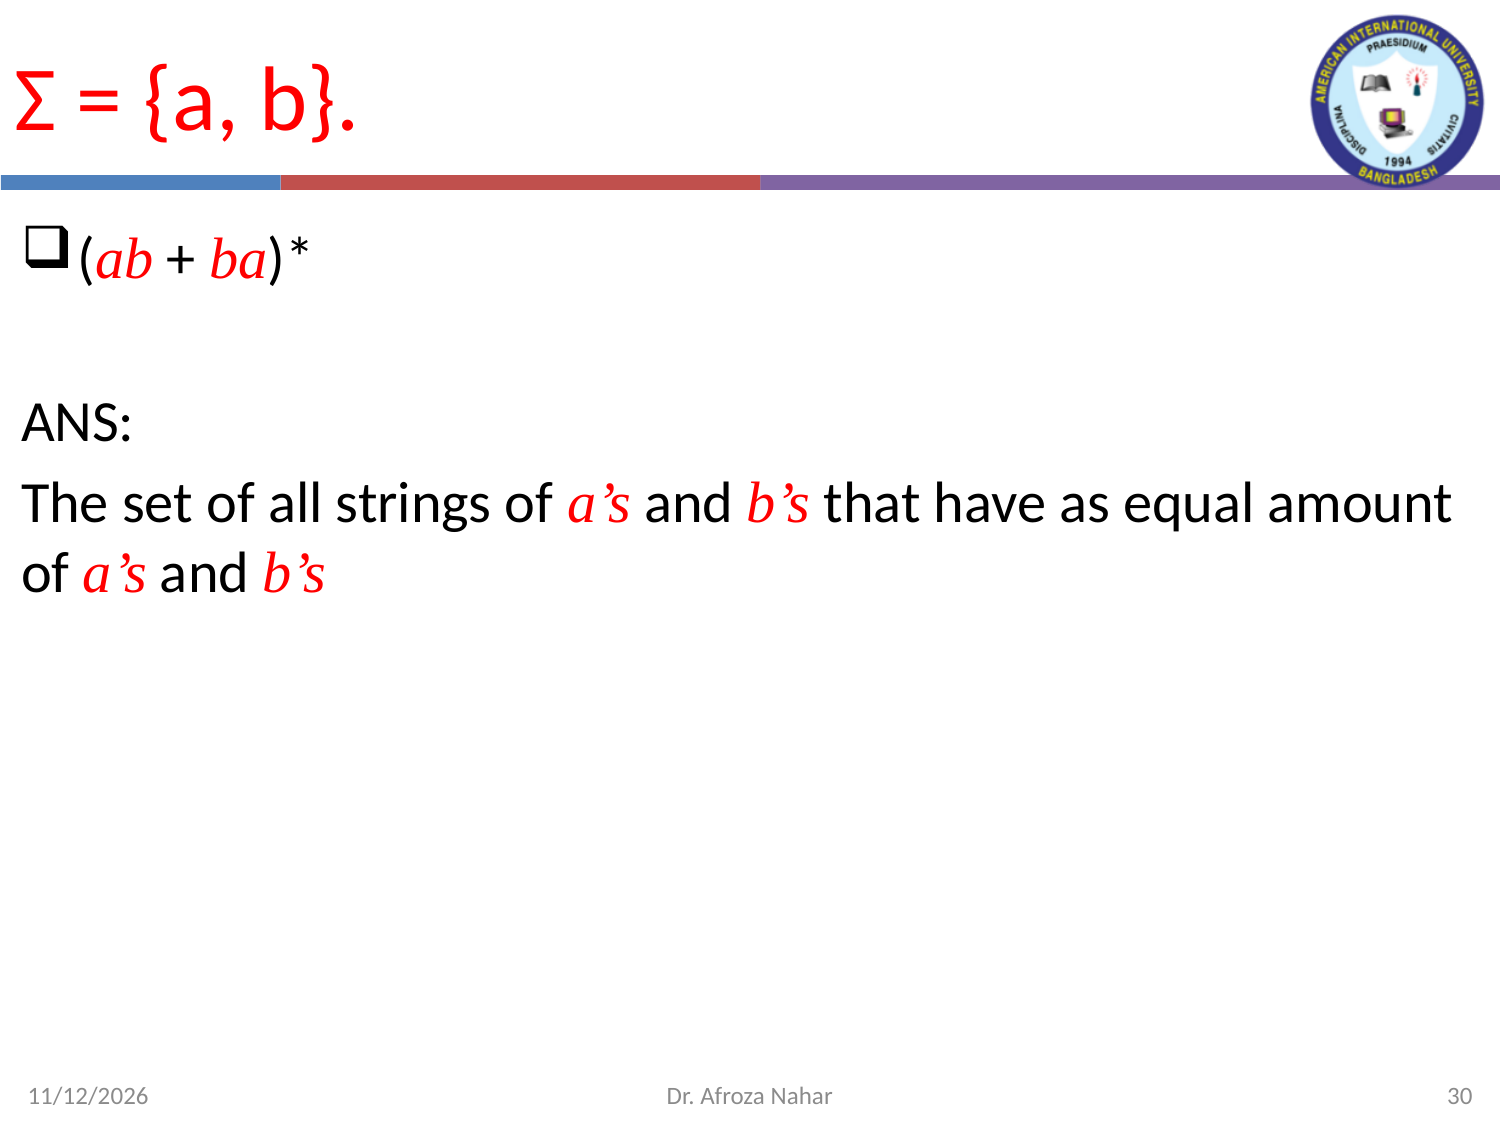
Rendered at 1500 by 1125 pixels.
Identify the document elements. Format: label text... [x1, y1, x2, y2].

picture [1307, 11, 1488, 193]
list (ab + ba)* ANS: The set of all strings of a’s and b’s that have as equal amount of a’s and b’s [6, 212, 1475, 1013]
title Σ = {a, b}. [0, 0, 1350, 188]
slide_number 30 [1137, 1065, 1488, 1125]
footer Dr. Afroza Nahar [512, 1065, 988, 1125]
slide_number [12, 1065, 363, 1125]
